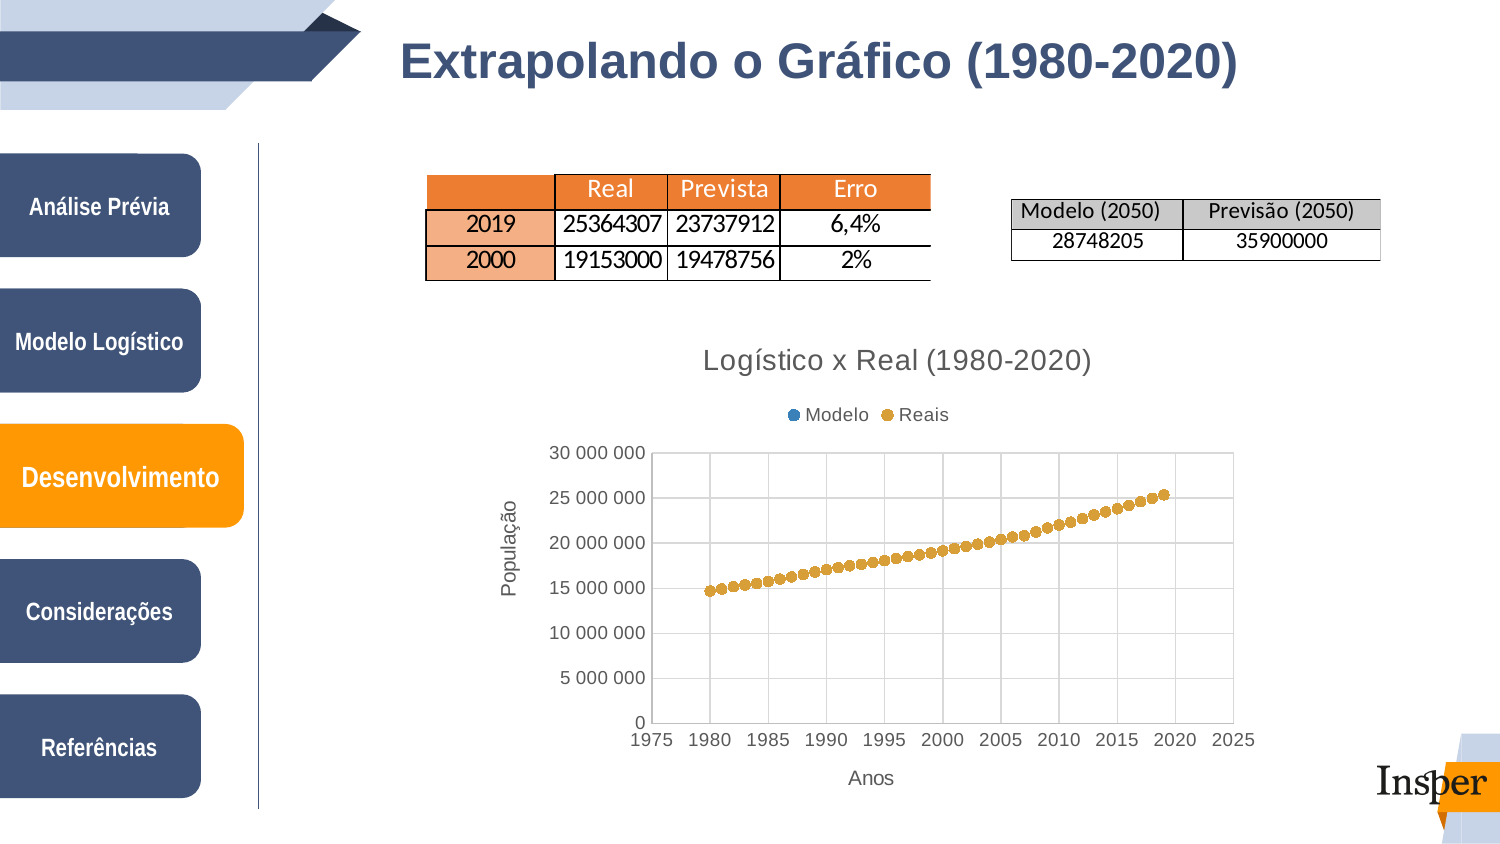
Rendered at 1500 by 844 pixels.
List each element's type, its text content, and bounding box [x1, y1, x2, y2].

picture [1010, 198, 1382, 262]
text_box [0, 694, 201, 799]
picture [1377, 762, 1487, 805]
chart [465, 318, 1272, 823]
text_box [0, 423, 244, 528]
picture [425, 173, 933, 283]
text_box Referências [0, 723, 199, 769]
text_box [0, 559, 201, 663]
text_box Desenvolvimento [0, 450, 242, 501]
text_box [0, 288, 201, 393]
text_box [0, 153, 201, 258]
text_box Análise Prévia [0, 182, 199, 228]
text_box Modelo Logístico [0, 318, 199, 363]
text_box Extrapolando o Gráfico (1980-2020) [384, 21, 1254, 96]
text_box Considerações [0, 588, 199, 634]
